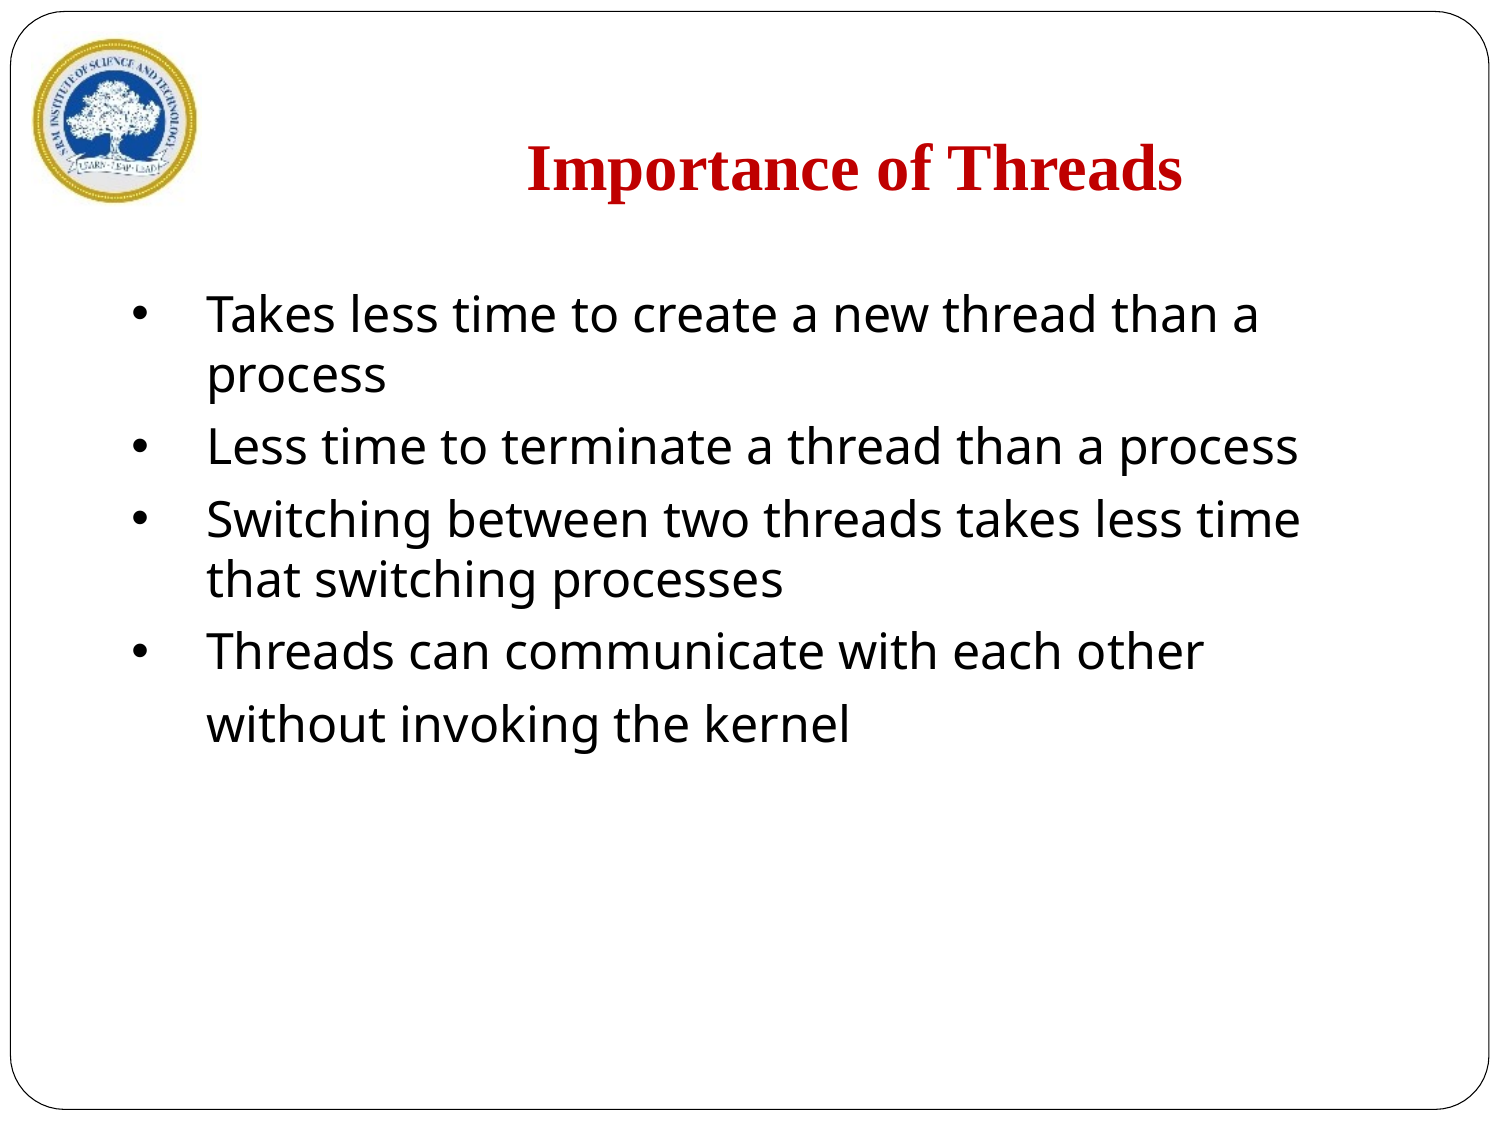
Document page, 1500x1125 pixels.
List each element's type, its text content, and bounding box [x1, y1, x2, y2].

text_box Takes less time to create a new thread than a process Less time to terminate a thread than a process Switching between two threads takes less time that switching processes Threads can communicate with each other without invoking the kernel [116, 274, 1400, 760]
text_box Importance of Threads [242, 124, 1468, 219]
text_box [31, 31, 202, 207]
